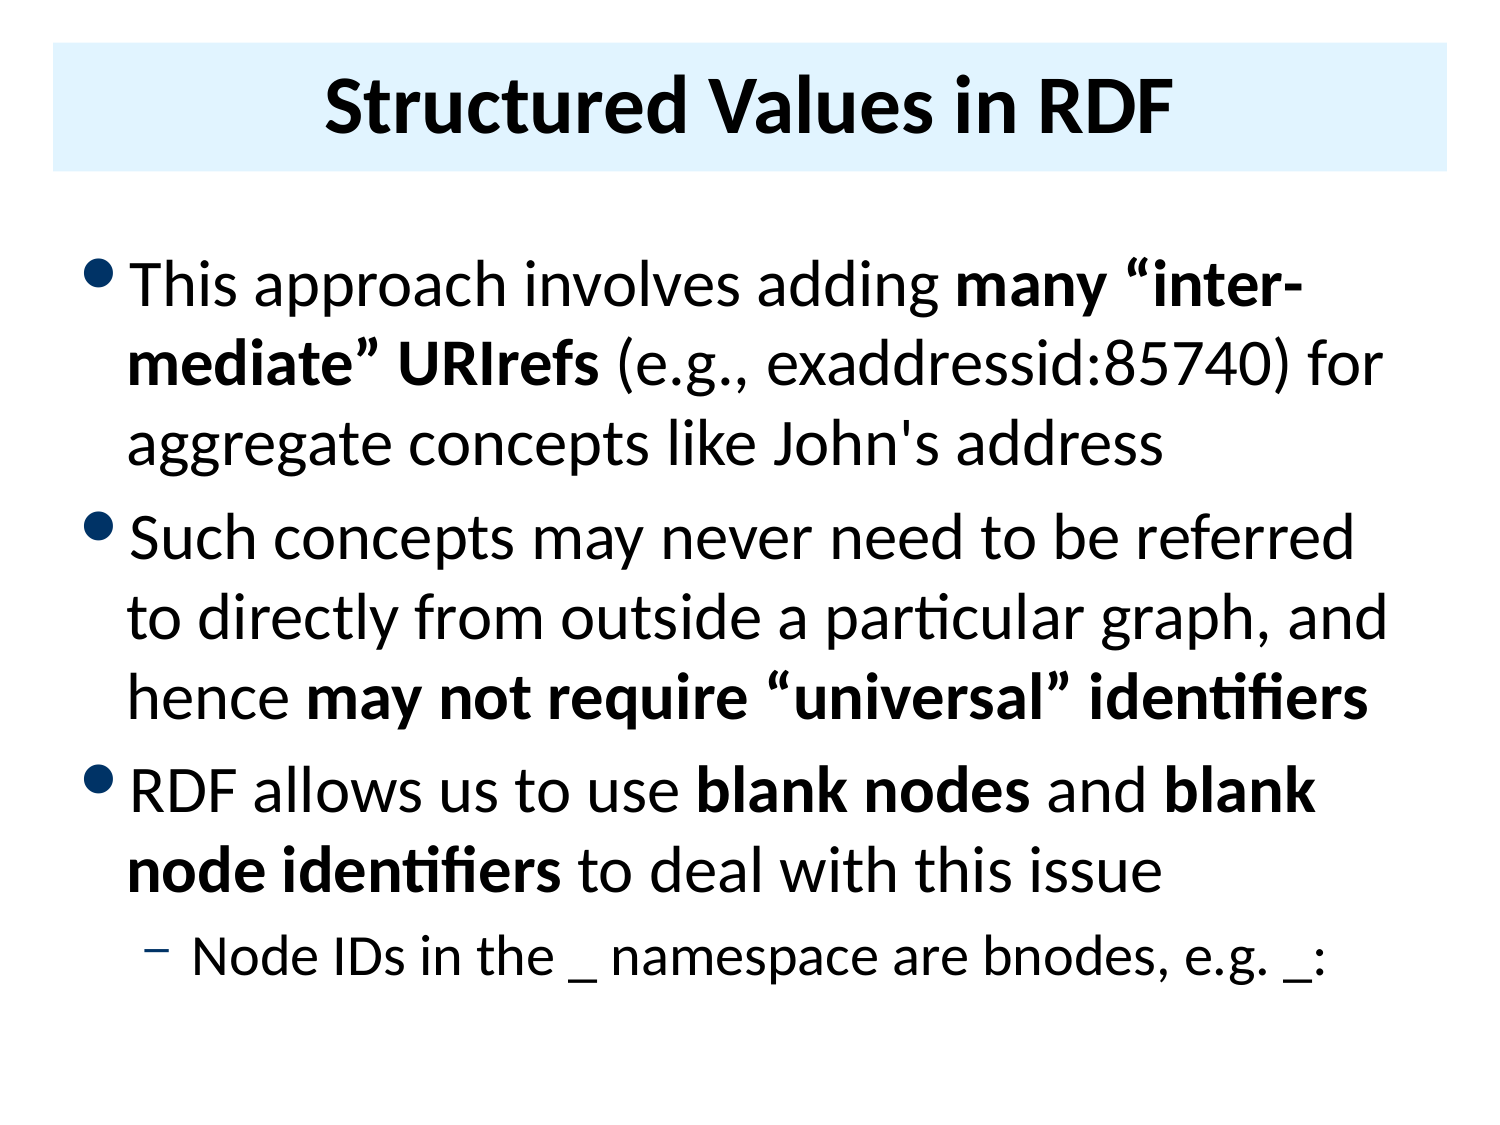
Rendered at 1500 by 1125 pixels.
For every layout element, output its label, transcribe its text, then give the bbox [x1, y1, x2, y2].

title Structured Values in RDF [53, 42, 1447, 172]
list This approach involves adding many “inter-mediate” URIrefs (e.g., exaddressid:85740) for aggregate concepts like John's address Such concepts may never need to be referred to directly from outside a particular graph, and hence may not require “universal” identifiers RDF allows us to use blank nodes and blank node identifiers to deal with this issue Node IDs in the _ namespace are bnodes, e.g. _: [64, 231, 1436, 1047]
